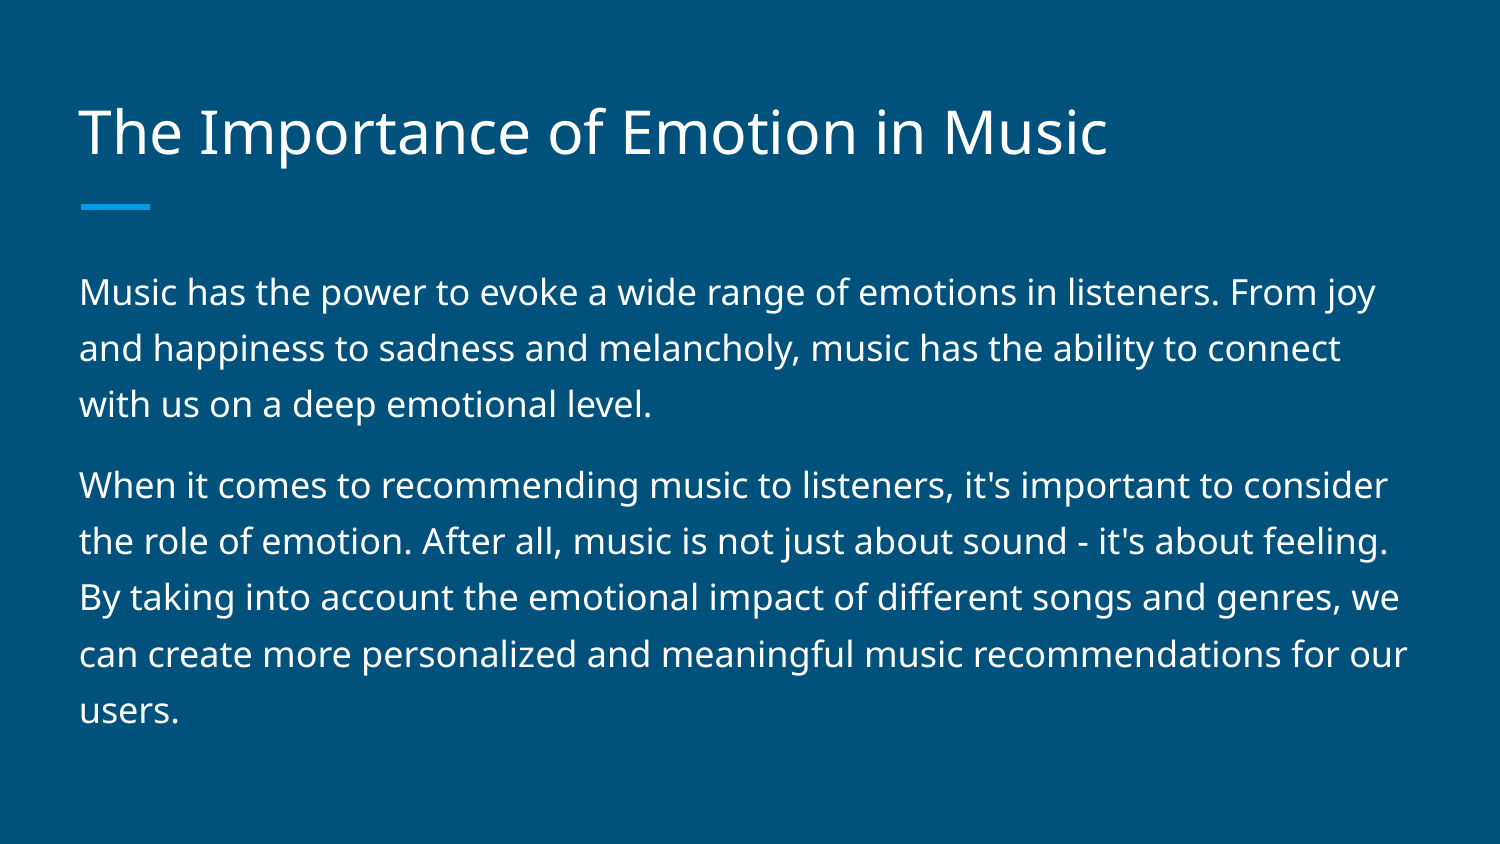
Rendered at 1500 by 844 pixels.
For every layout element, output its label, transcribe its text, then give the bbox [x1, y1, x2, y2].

title The Importance of Emotion in Music [63, 75, 1437, 188]
list Music has the power to evoke a wide range of emotions in listeners. From joy and happiness to sadness and melancholy, music has the ability to connect with us on a deep emotional level. When it comes to recommending music to listeners, it's important to consider the role of emotion. After all, music is not just about sound - it's about feeling. By taking into account the emotional impact of different songs and genres, we can create more personalized and meaningful music recommendations for our users. [63, 244, 1437, 750]
